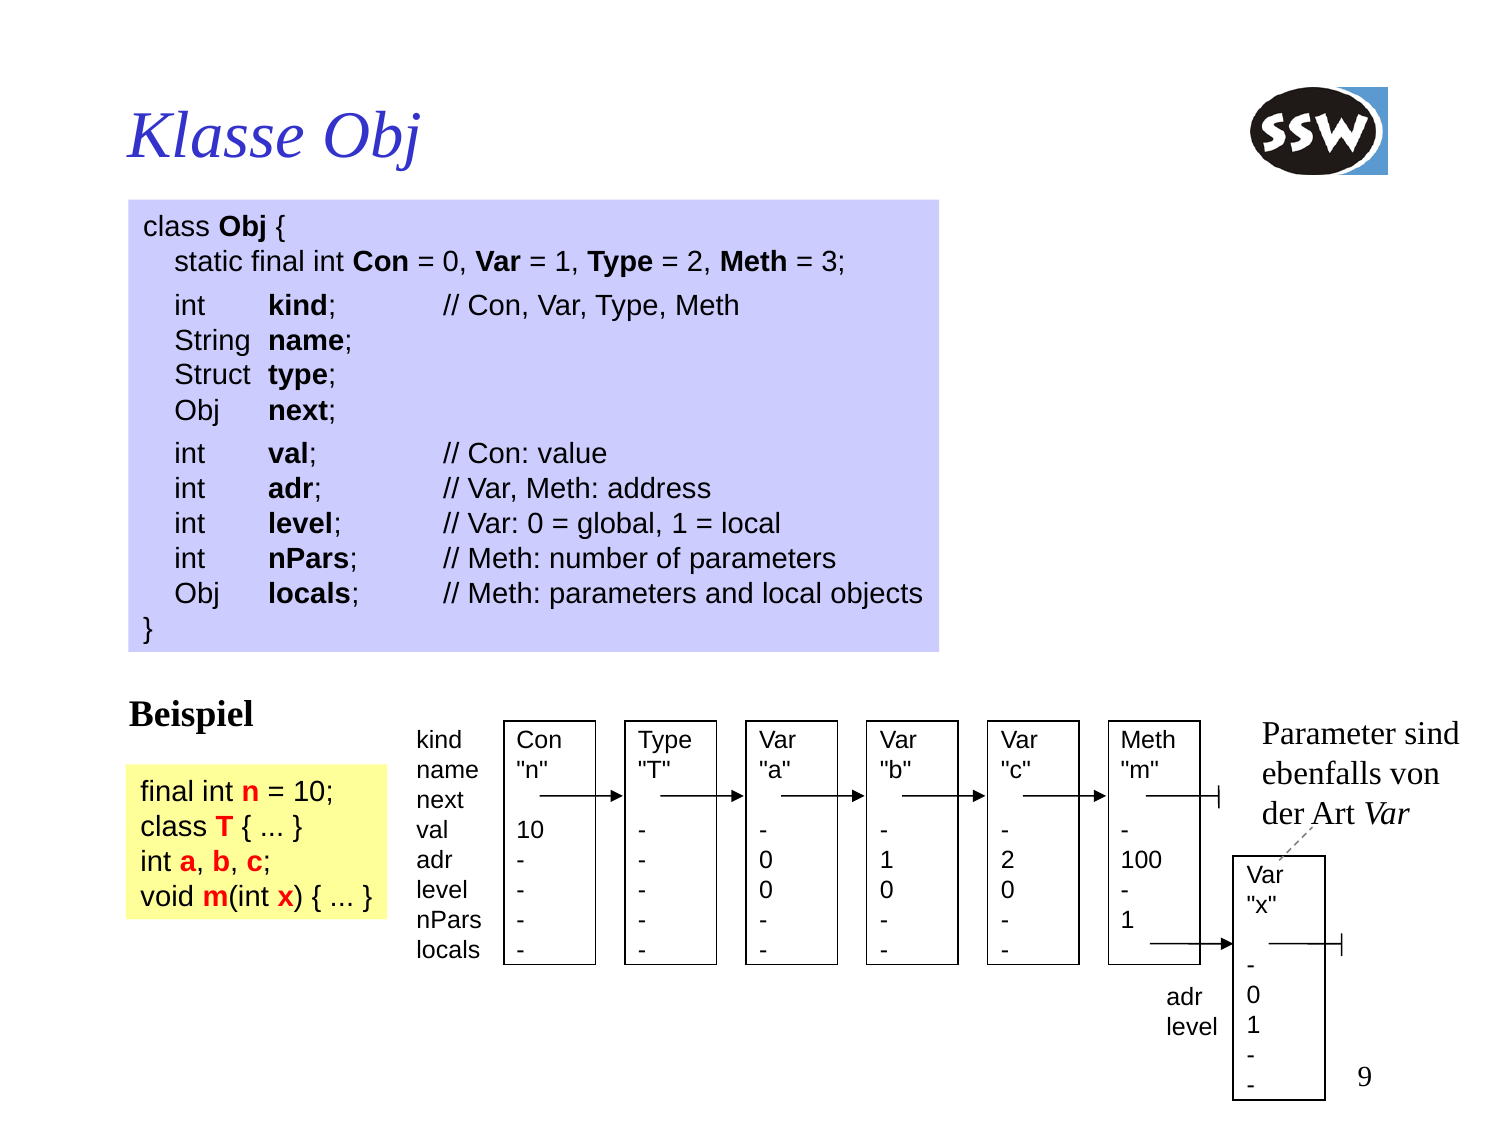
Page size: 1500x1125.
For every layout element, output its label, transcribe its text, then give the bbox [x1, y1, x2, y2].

text_box class Obj { static final int Con = 0, Var = 1, Type = 2, Meth = 3; int kind; // Con, Var, Type, Meth String name; Struct type; Obj next; int val; // Con: value int adr; // Var, Meth: address int level; // Var: 0 = global, 1 = local int nPars; // Meth: number of parameters Obj locals; // Meth: parameters and local objects } [128, 199, 940, 652]
title Klasse Obj [112, 75, 1238, 188]
picture [1250, 87, 1388, 175]
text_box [114, 680, 1477, 1107]
